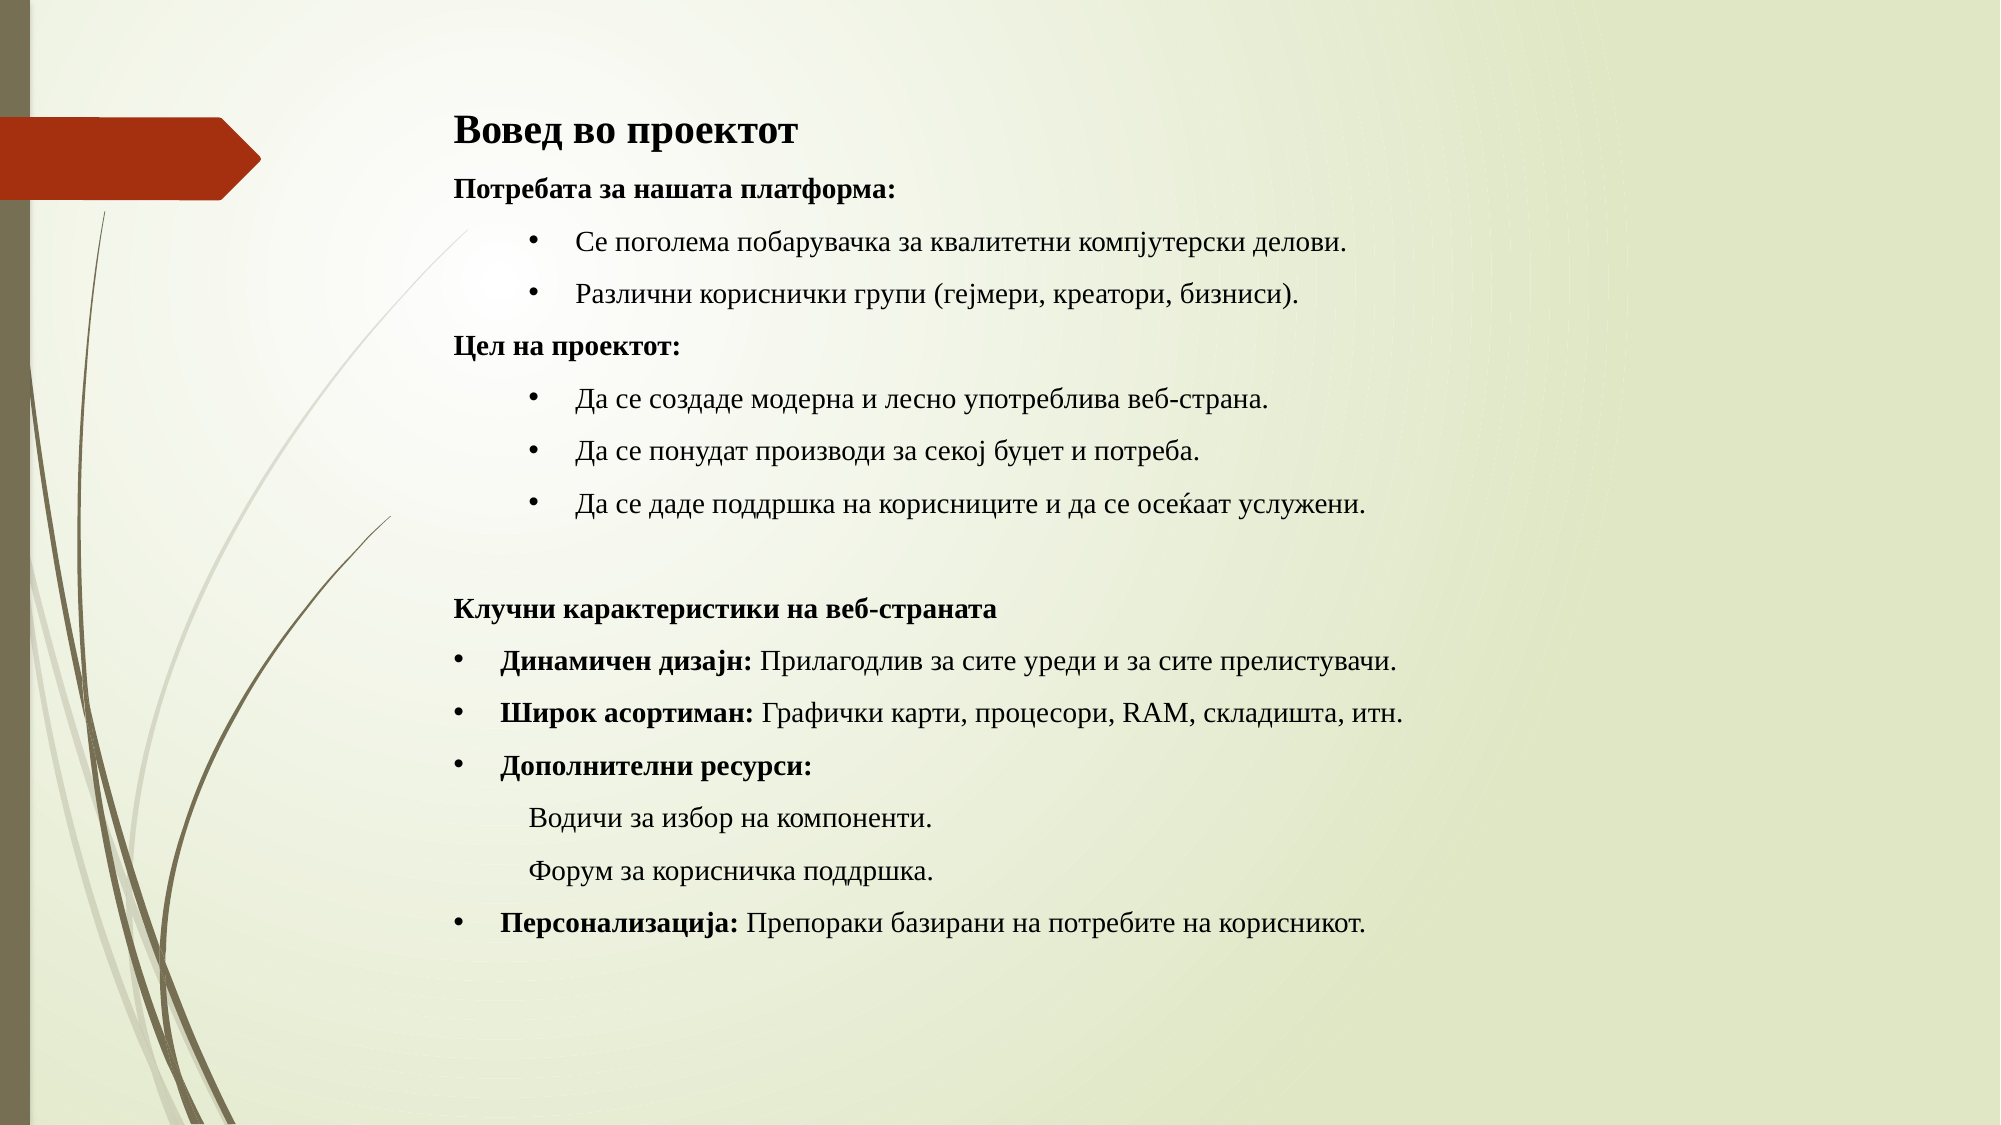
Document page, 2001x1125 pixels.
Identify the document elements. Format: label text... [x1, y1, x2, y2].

text_box Вовед во проектот Потребата за нашата платформа: Сe поголема побарувачка за квалитетни компјутерски делови. Различни кориснички групи (геjмери, креатори, бизниси). Цел на проектот: Да се создаде модерна и лесно употреблива веб-страна. Да се понудат производи за секој буџет и потреба. Да се даде поддршка на корисниците и да се осеќаат услужени. Клучни карактеристики на веб-страната Динамичен дизајн: Прилагодлив за сите уреди и за сите прелистувачи. Широк асортиман: Графички карти, процесори, RAM, складишта, итн. Дополнителни ресурси: Водичи за избор на компоненти. Форум за корисничка поддршка. Персонализација: Препораки базирани на потребите на корисникот. [438, 69, 1962, 999]
